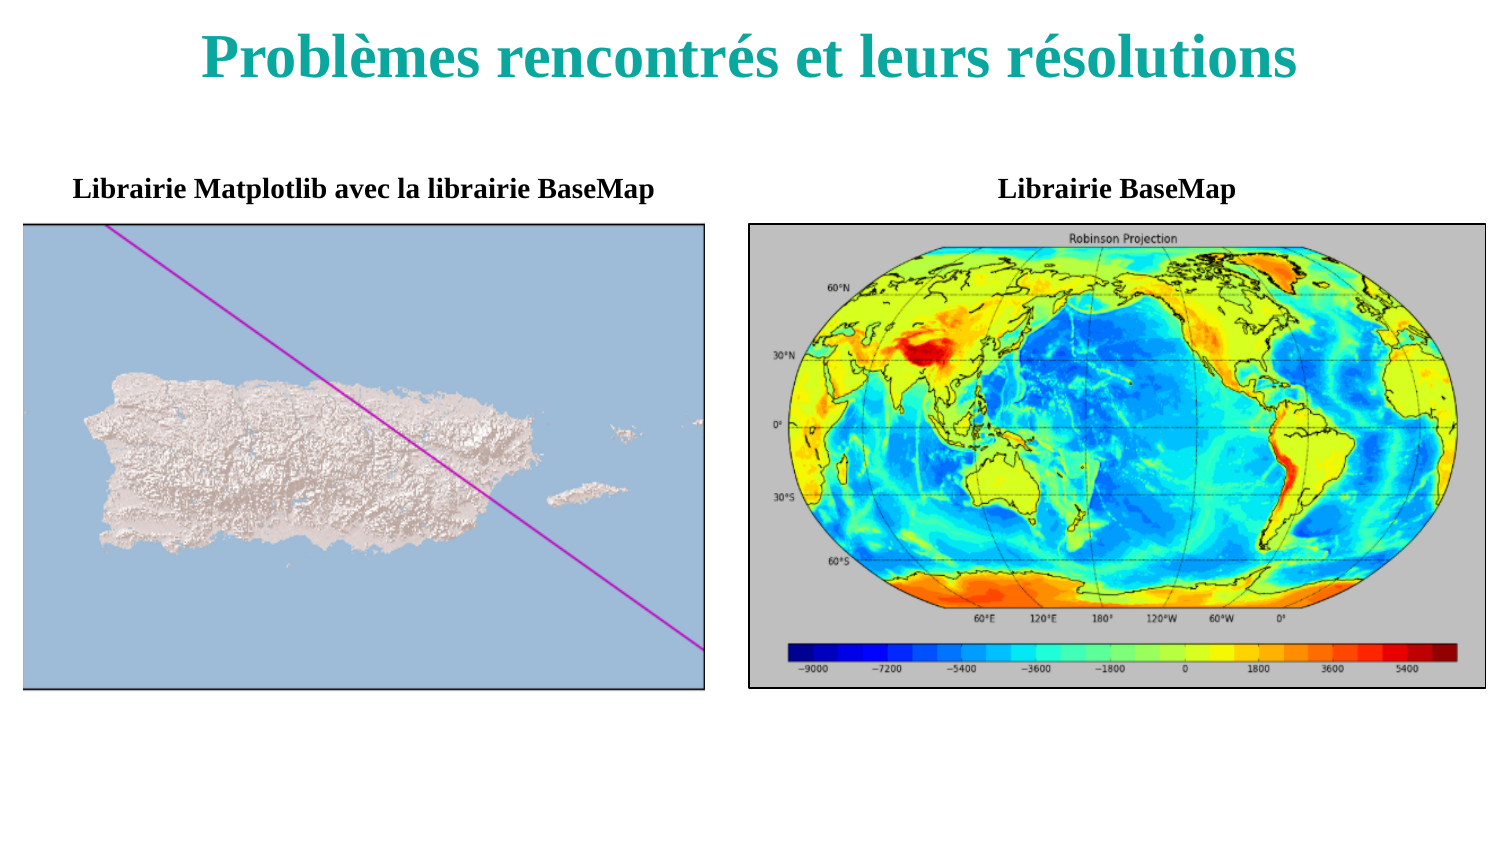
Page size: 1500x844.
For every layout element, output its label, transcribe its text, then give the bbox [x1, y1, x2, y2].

picture [22, 215, 706, 695]
list Librairie BaseMap [789, 149, 1446, 217]
title Problèmes rencontrés et leurs résolutions [51, 0, 1449, 94]
picture [749, 224, 1485, 688]
list Librairie Matplotlib avec la librairie BaseMap [35, 149, 692, 214]
